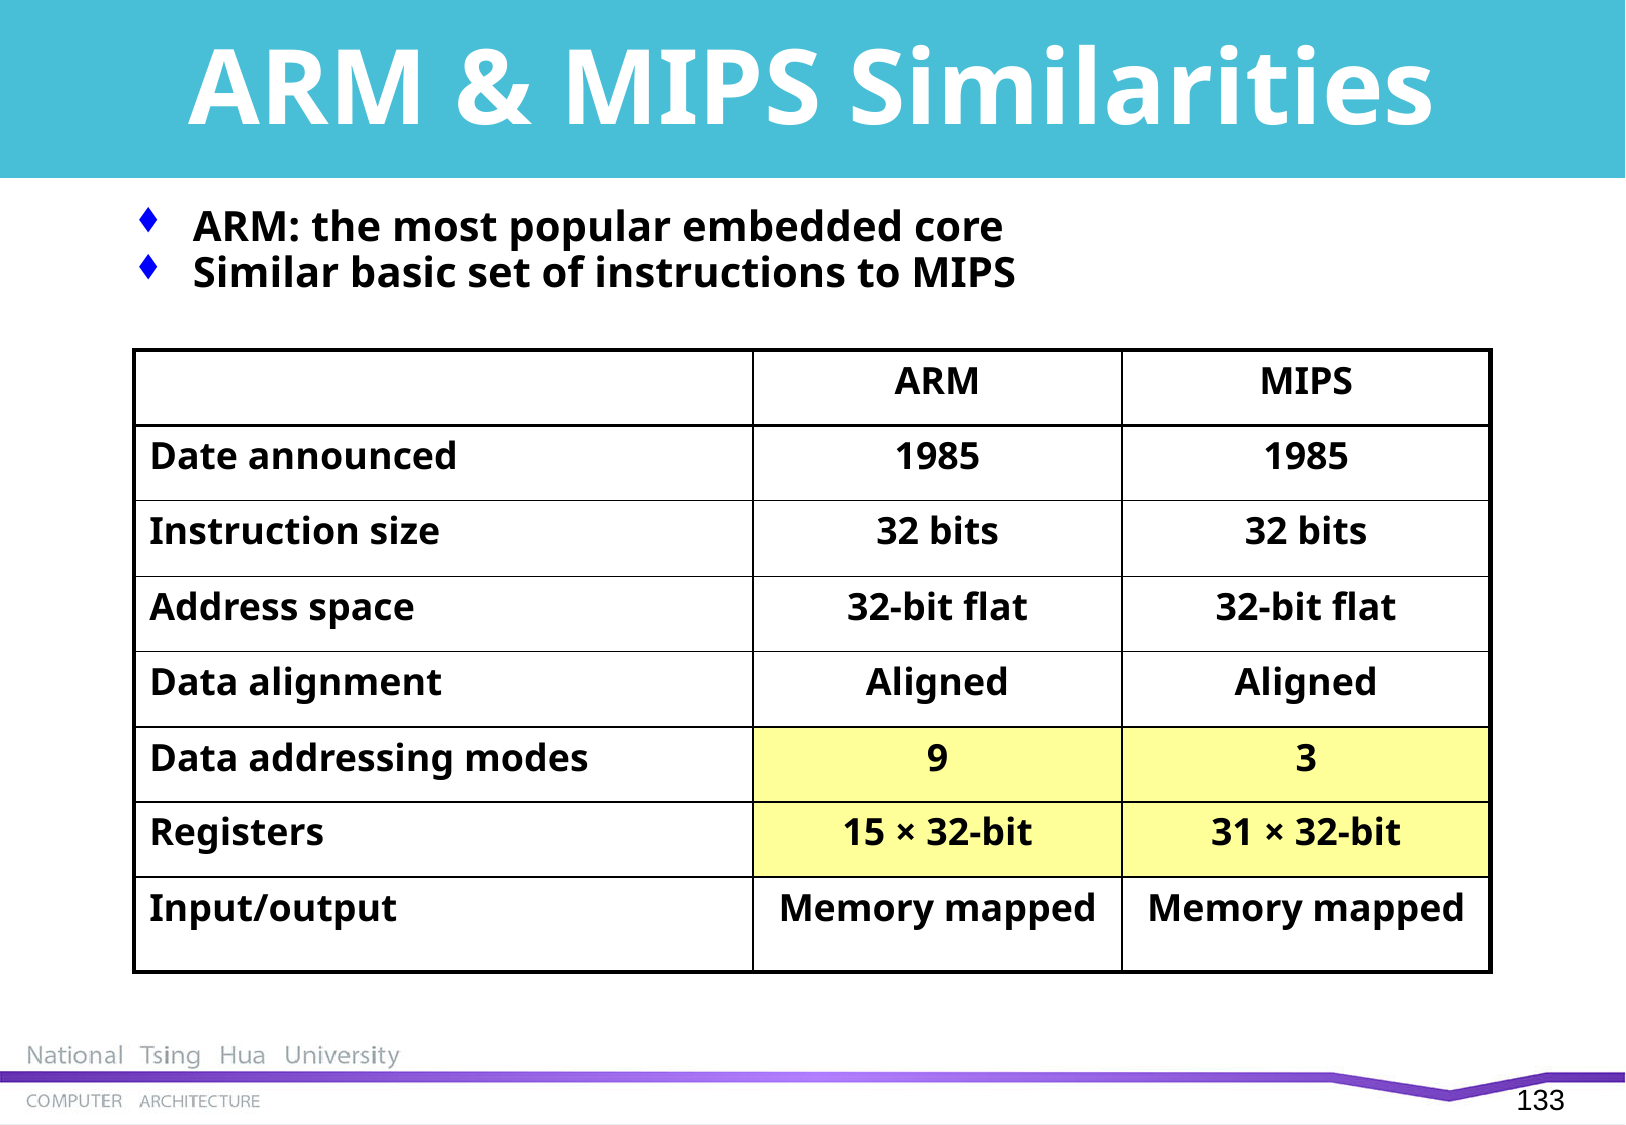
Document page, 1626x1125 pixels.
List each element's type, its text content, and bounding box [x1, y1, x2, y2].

table_cell 1985 [754, 427, 1121, 500]
table_cell 1985 [1123, 427, 1488, 500]
table_cell Aligned [1123, 652, 1488, 726]
table_cell Instruction size [136, 501, 752, 576]
table_cell Date announced [136, 427, 752, 500]
table_cell Memory mapped [754, 878, 1121, 970]
table_cell 31 × 32-bit [1123, 803, 1488, 876]
table_cell 3 [1123, 728, 1488, 801]
table_cell Data addressing modes [136, 728, 752, 801]
table_cell 15 × 32-bit [754, 803, 1121, 876]
table_cell 9 [754, 728, 1121, 801]
table_header ARM [754, 352, 1121, 424]
table_cell 32-bit flat [1123, 577, 1488, 651]
list ARM: the most popular embedded core Similar basic set of instructions to MIPS [121, 202, 1504, 355]
table_cell Address space [136, 577, 752, 651]
table_cell 32 bits [754, 501, 1121, 576]
table_header [136, 352, 752, 424]
picture [0, 0, 1626, 1125]
table_header MIPS [1123, 352, 1488, 424]
slide_number 132 [1241, 1060, 1581, 1125]
table_cell Registers [136, 803, 752, 876]
table_cell 32-bit flat [754, 577, 1121, 651]
title ARM & MIPS Similarities [121, 19, 1504, 167]
table_cell Data alignment [136, 652, 752, 726]
table_cell Memory mapped [1123, 878, 1488, 970]
table_cell 32 bits [1123, 501, 1488, 576]
table_cell Input/output [136, 878, 752, 970]
table_cell Aligned [754, 652, 1121, 726]
